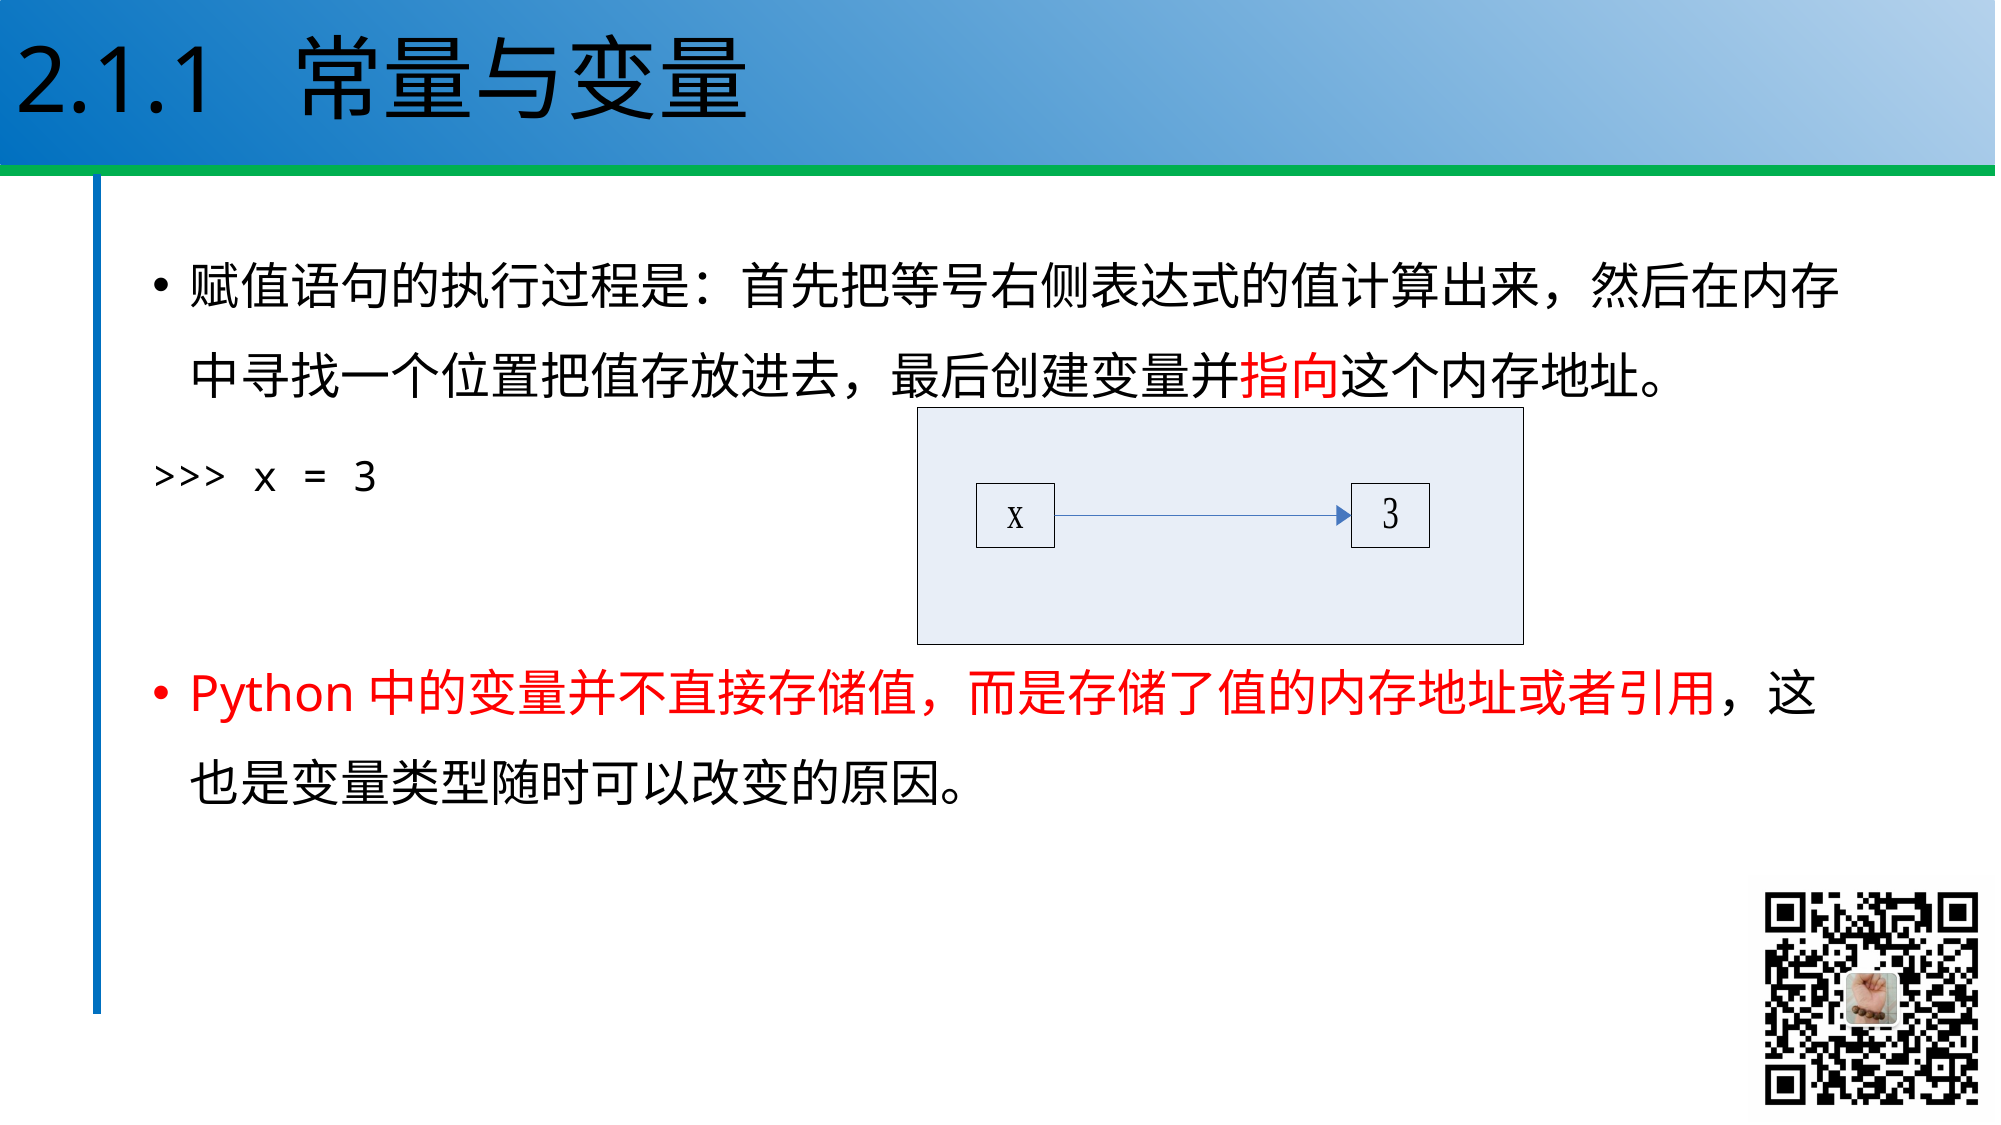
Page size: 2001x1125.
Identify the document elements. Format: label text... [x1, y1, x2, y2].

title 2.1.1 常量与变量 [0, 0, 1995, 165]
slide_number [1412, 1042, 1863, 1103]
picture [1748, 875, 1995, 1122]
list 赋值语句的执行过程是：首先把等号右侧表达式的值计算出来，然后在内存中寻找一个位置把值存放进去，最后创建变量并指向这个内存地址。 >>> x = 3 Python中的变量并不直接存储值，而是存储了值的内存地址或者引用，这也是变量类型随时可以改变的原因。 [137, 216, 1863, 978]
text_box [913, 402, 1528, 650]
